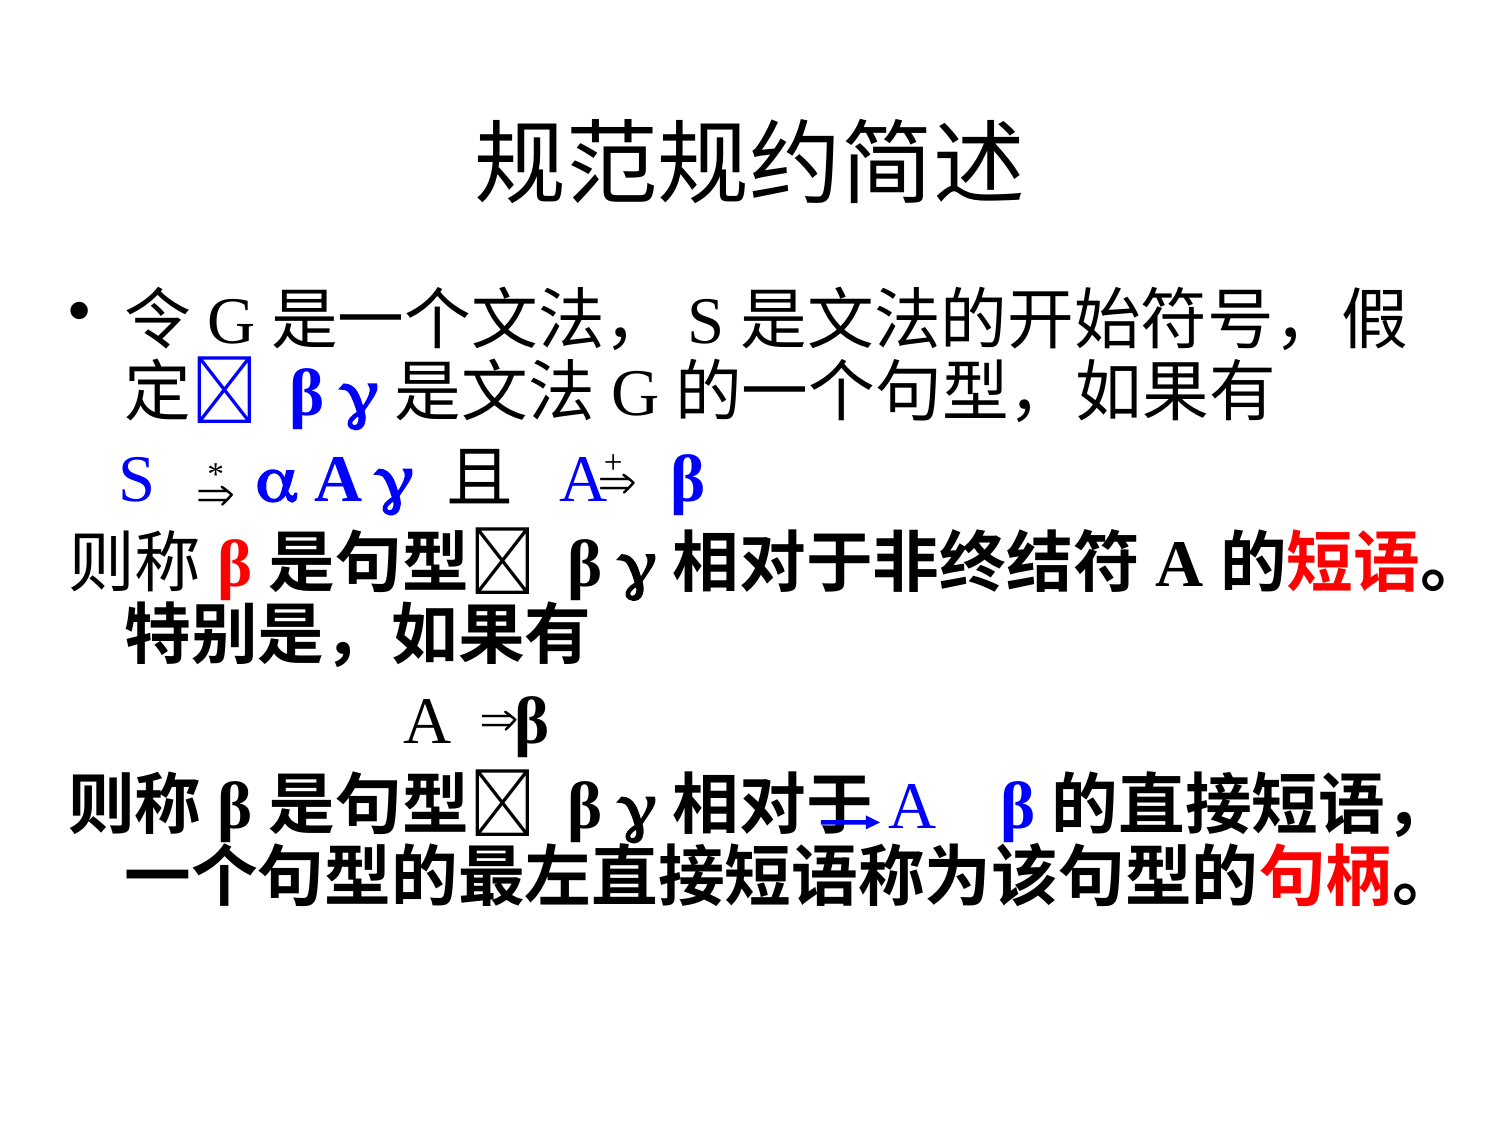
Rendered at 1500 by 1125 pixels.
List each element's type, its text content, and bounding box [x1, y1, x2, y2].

title 规范规约简述 [112, 66, 1388, 254]
text_box *  [159, 444, 272, 523]
text_box [820, 816, 880, 829]
text_box +  [560, 432, 674, 512]
text_box  [442, 668, 556, 748]
list 令G是一个文法，S是文法的开始符号，假定 β 是文法G的一个句型，如果有 S  A  且 A β 则称β是句型 β 相对于非终结符A的短语。特别是，如果有 A β 则称β是句型 β 相对于A β的直接短语，一个句型的最左直接短语称为该句型的句柄。 [53, 278, 1441, 954]
